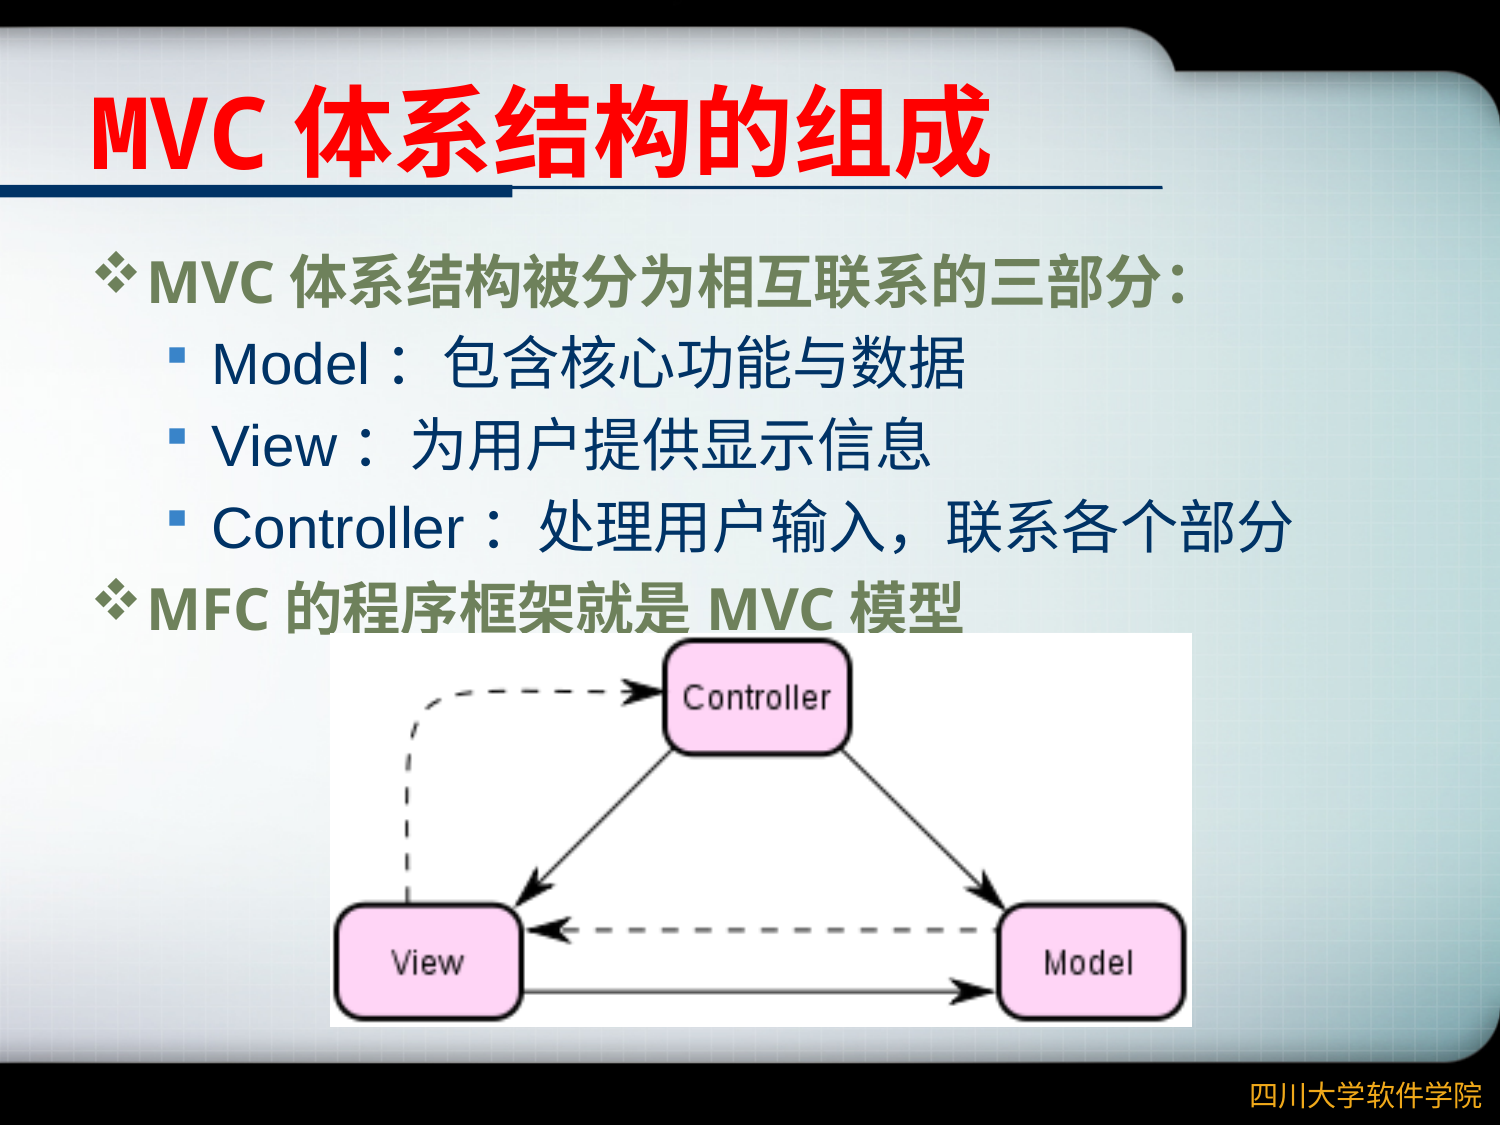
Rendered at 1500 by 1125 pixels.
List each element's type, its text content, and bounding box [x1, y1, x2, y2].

title MVC体系结构的组成 [75, 78, 1447, 180]
list MVC体系结构被分为相互联系的三部分： Model：包含核心功能与数据 View：为用户提供显示信息 Controller：处理用户输入，联系各个部分 MFC的程序框架就是MVC模型 [75, 237, 1425, 1025]
picture [0, 0, 1500, 1125]
